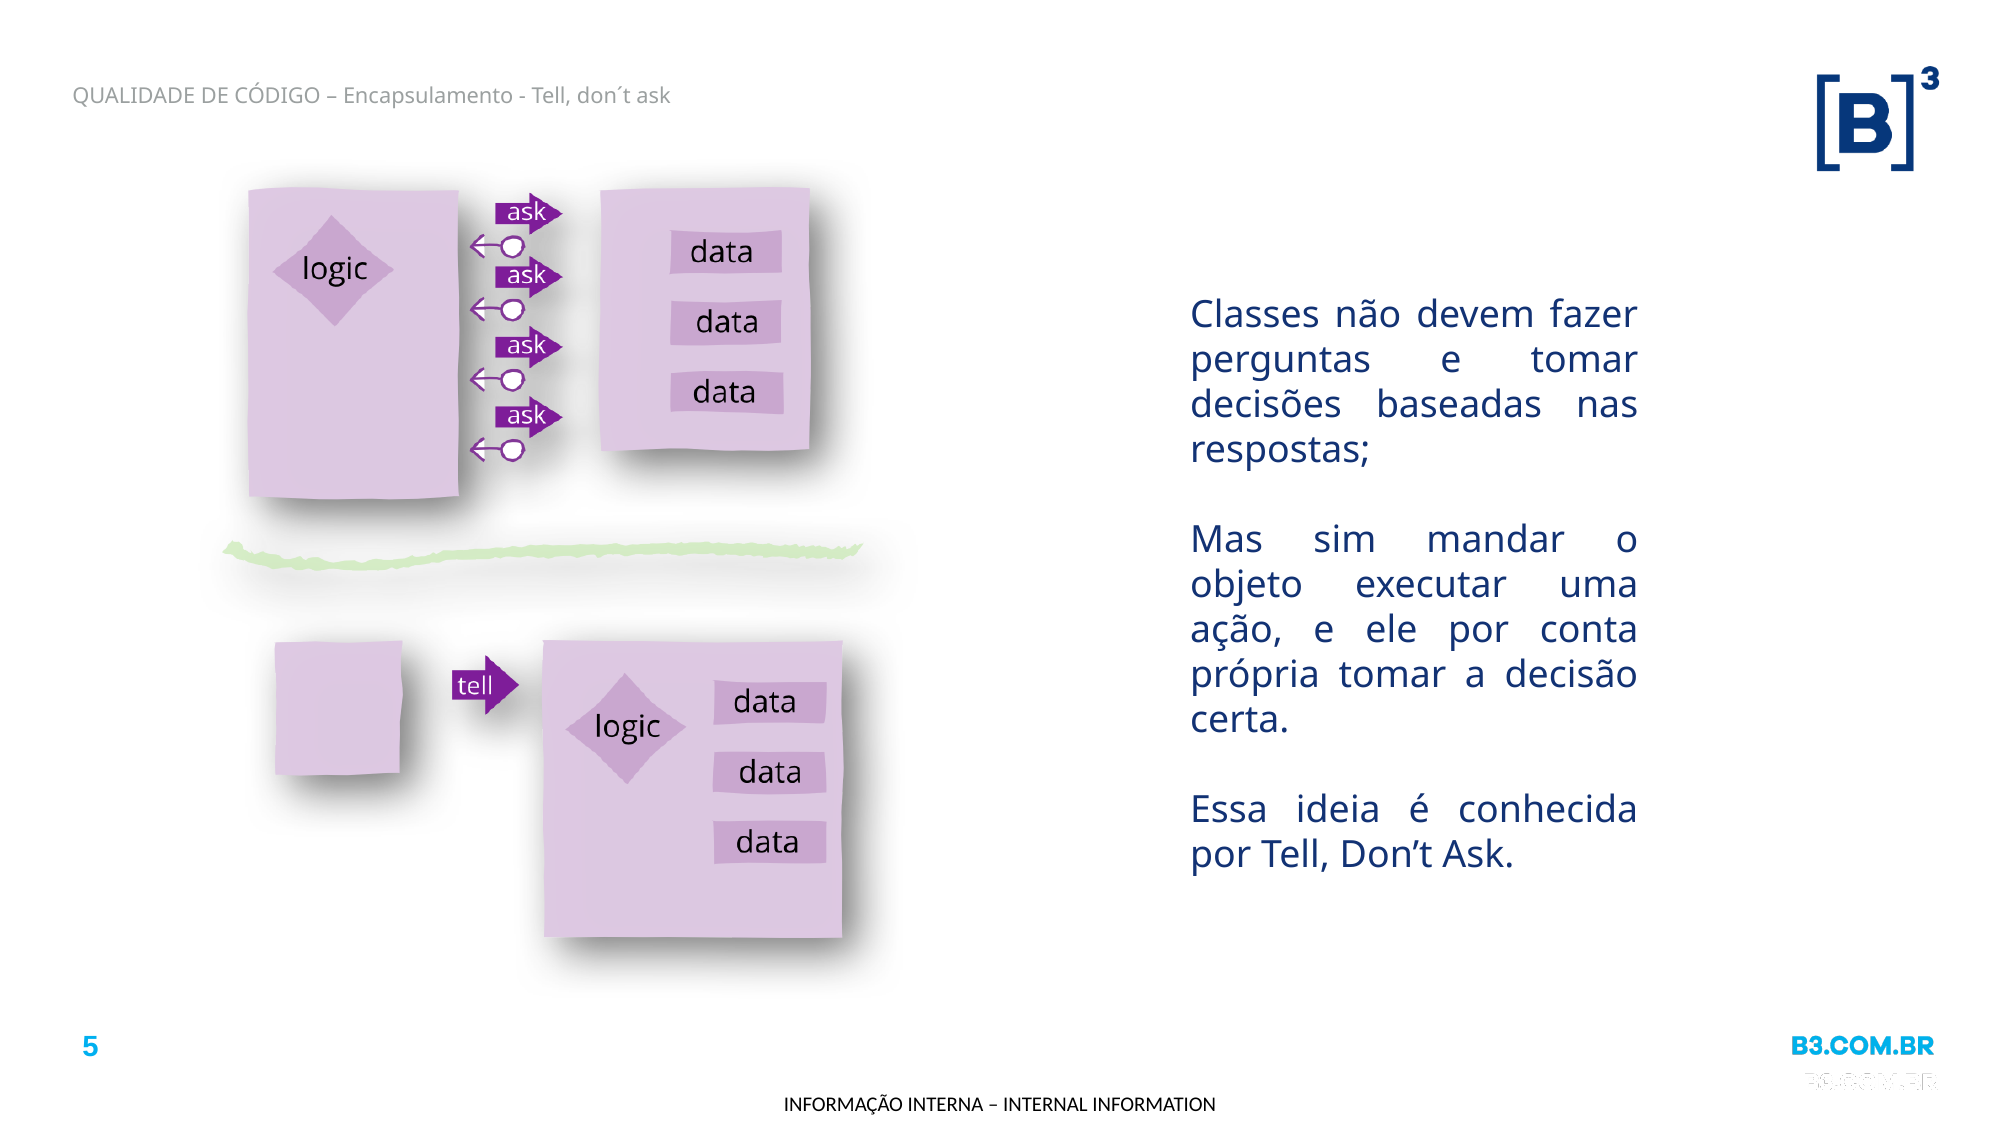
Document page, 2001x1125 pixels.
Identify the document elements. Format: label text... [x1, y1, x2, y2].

picture [222, 187, 864, 938]
picture [1771, 28, 1959, 217]
picture [1791, 1031, 1934, 1059]
picture [1803, 1069, 1938, 1094]
text_box [1051, 226, 1777, 343]
text_box Classes não devem fazer perguntas e tomar decisões baseadas nas respostas; Mas sim mandar o objeto executar uma ação, e ele por conta própria tomar a decisão certa. Essa ideia é conhecida por Tell, Don’t Ask. [1175, 282, 1654, 882]
title QUALIDADE DE CÓDIGO – Encapsulamento - Tell, don´t ask [57, 57, 1839, 133]
